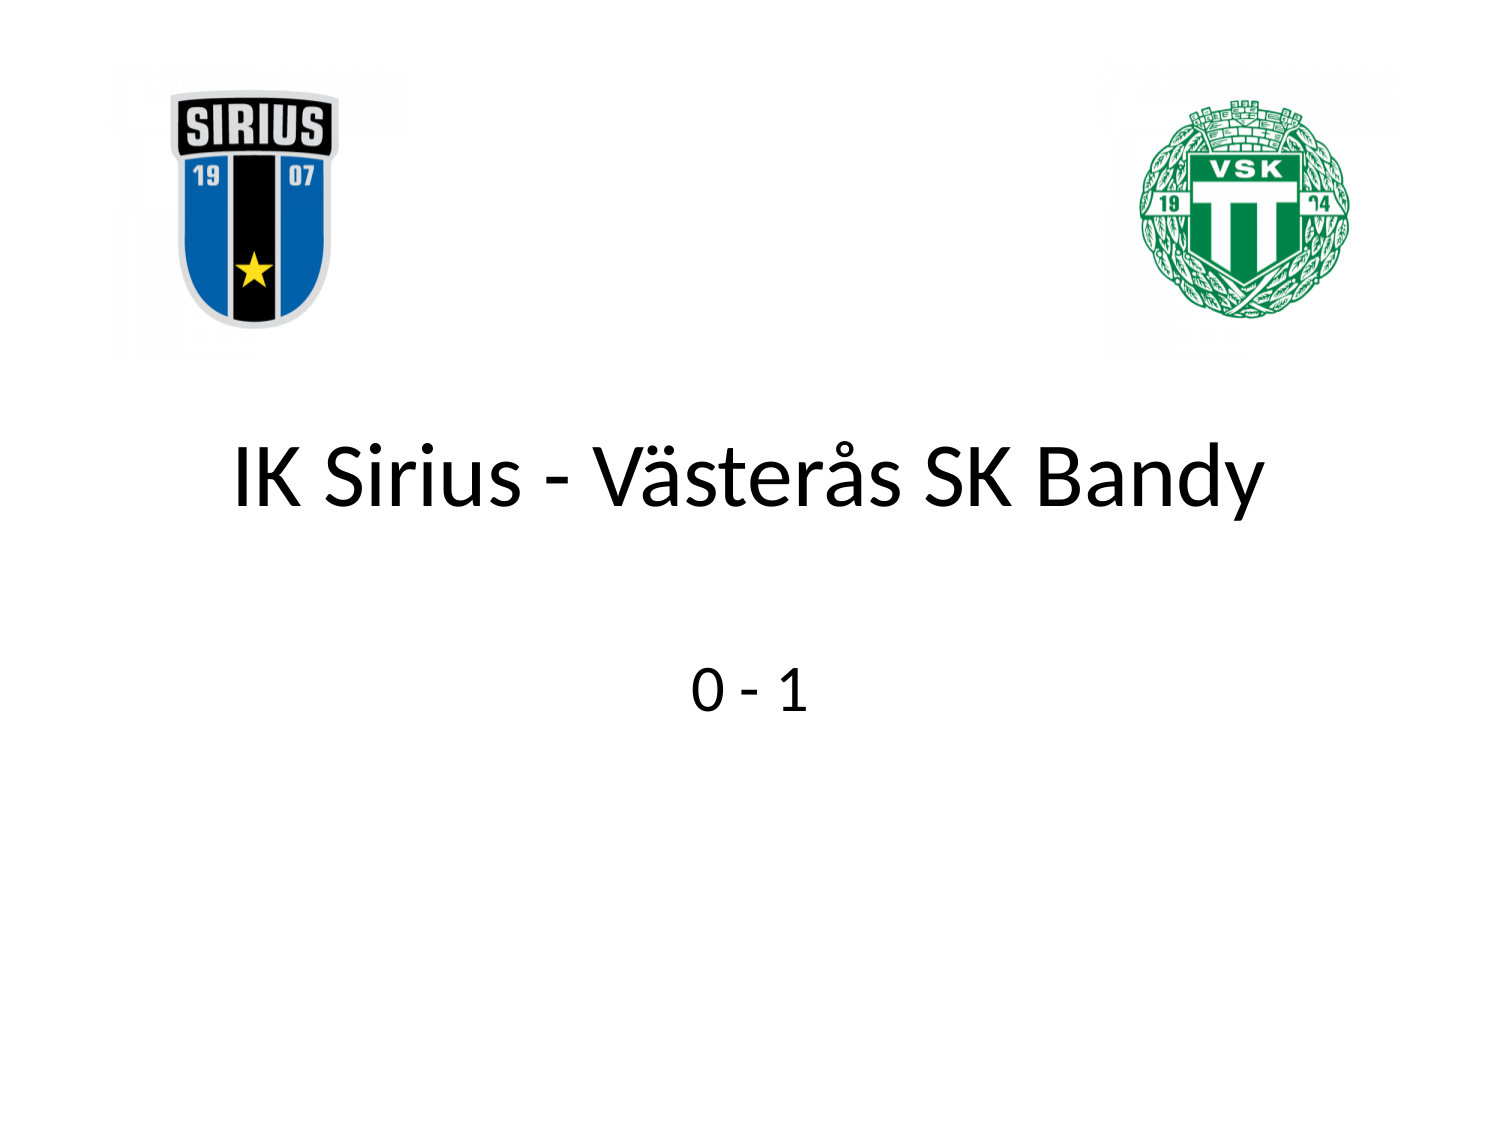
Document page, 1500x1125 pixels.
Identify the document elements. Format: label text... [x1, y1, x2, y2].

picture [1094, 59, 1396, 361]
picture [104, 59, 406, 361]
title IK Sirius - Västerås SK Bandy [112, 349, 1388, 591]
subtitle 0 - 1 [225, 637, 1275, 925]
